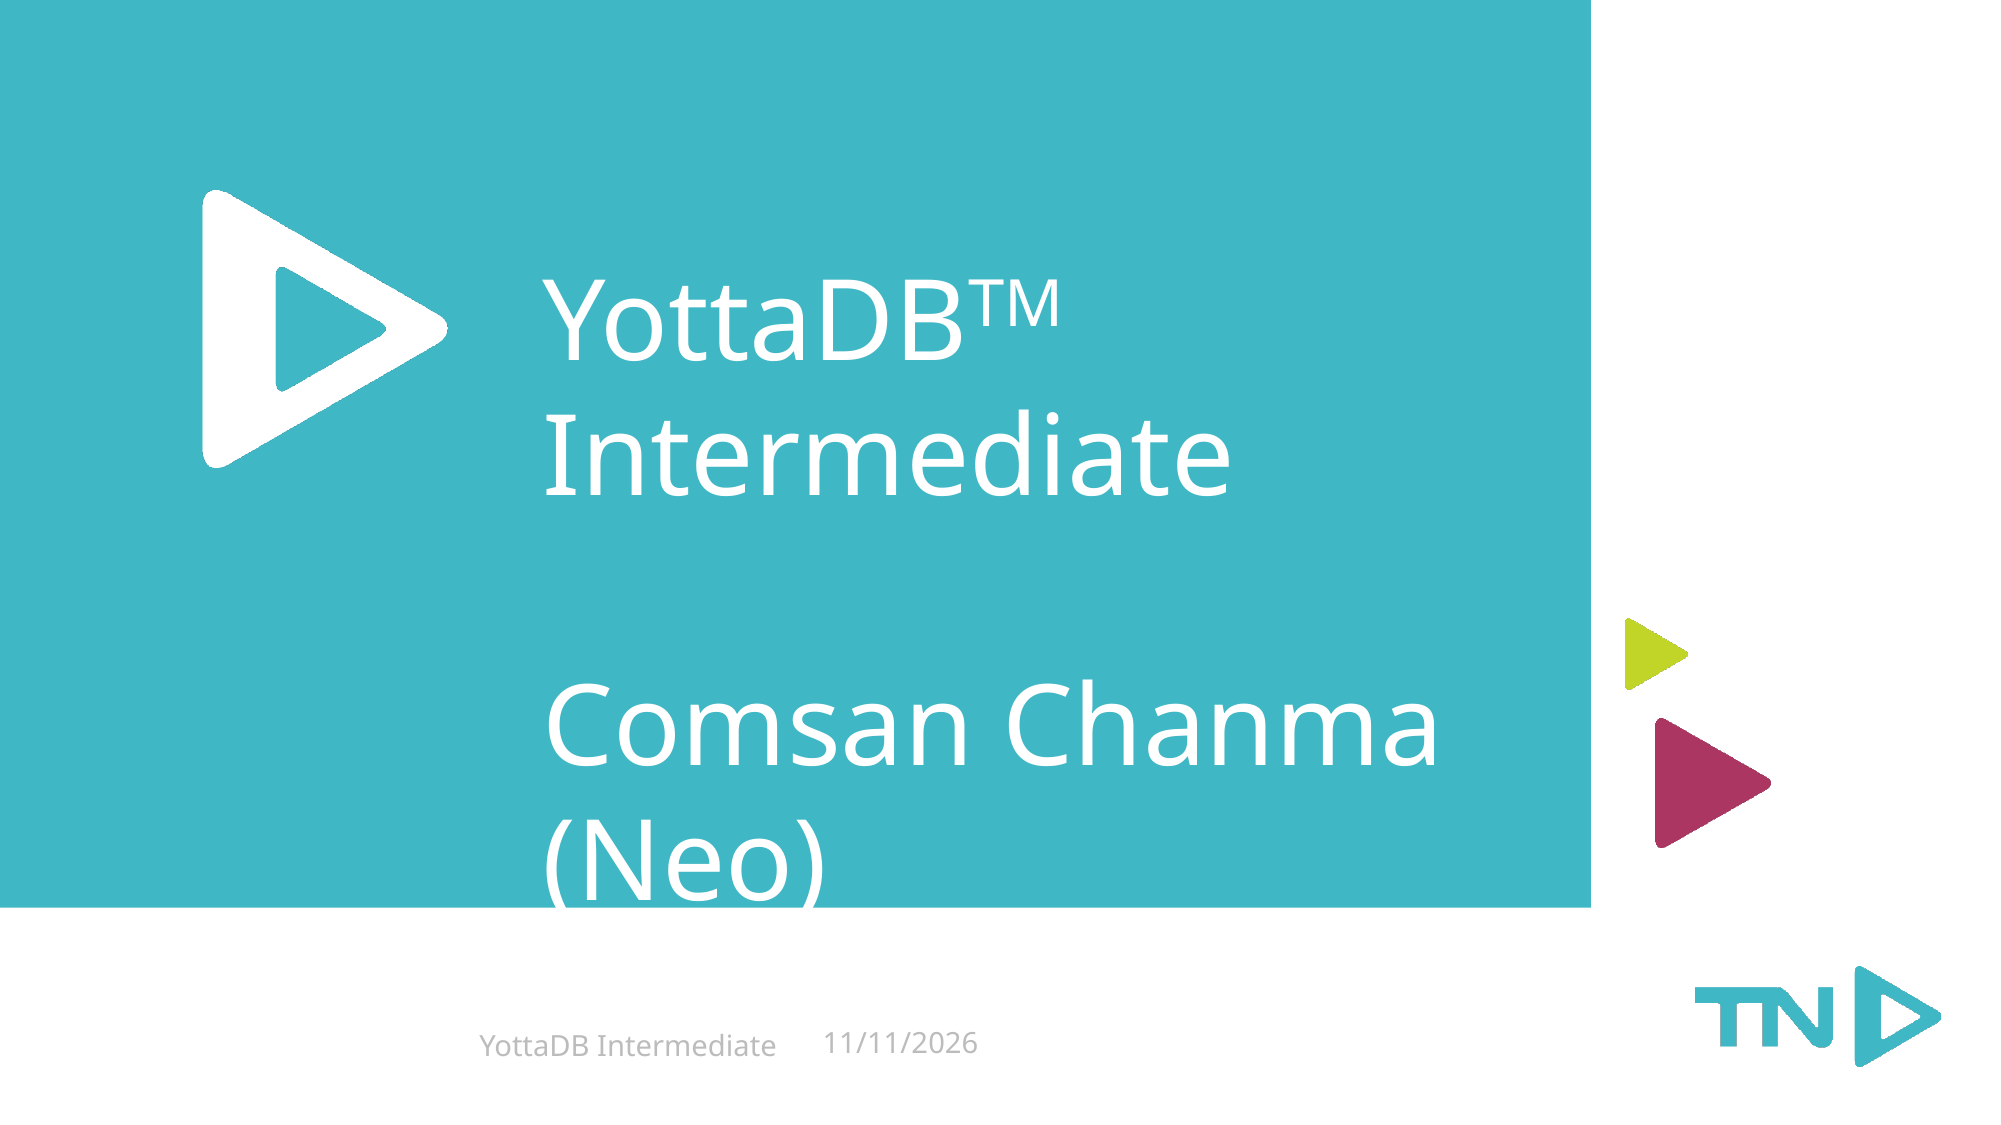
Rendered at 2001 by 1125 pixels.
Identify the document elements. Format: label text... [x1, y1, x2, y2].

picture [168, 168, 463, 489]
picture [1625, 618, 1688, 690]
footer YottaDB Intermediate [117, 1014, 793, 1075]
picture [1695, 966, 1942, 1067]
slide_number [796, 1014, 994, 1075]
picture [1655, 718, 1771, 848]
title YottaDBTM Intermediate Comsan Chanma (Neo) T.N. Incorporation Ltd. [527, 240, 1476, 632]
